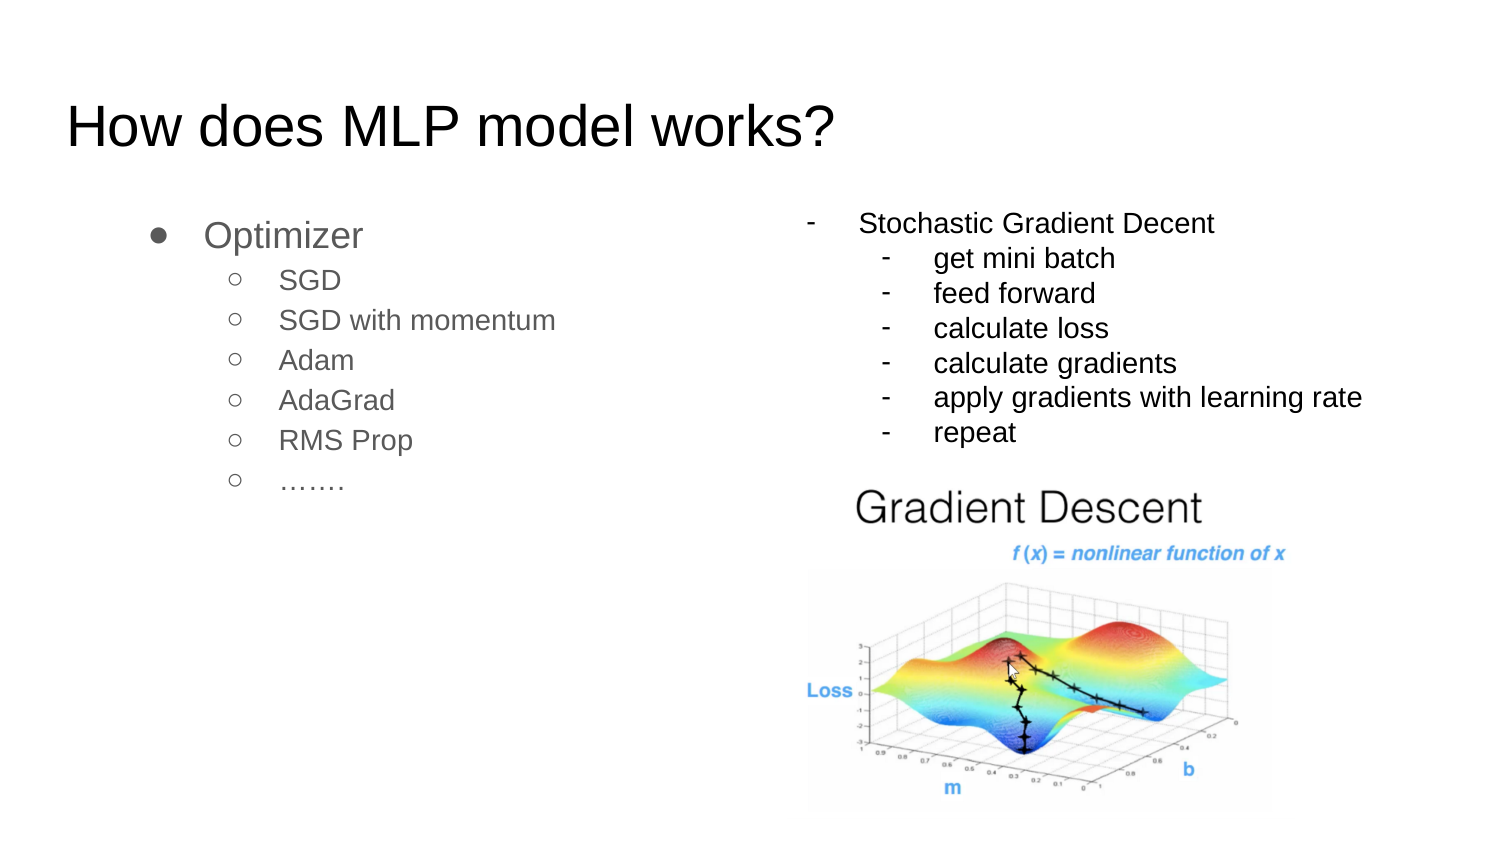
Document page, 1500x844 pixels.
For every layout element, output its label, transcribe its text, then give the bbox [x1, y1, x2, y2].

title How does MLP model works? [51, 72, 1449, 167]
text_box Stochastic Gradient Decent get mini batch feed forward calculate loss calculate gradients apply gradients with learning rate repeat [768, 189, 1423, 471]
picture [786, 470, 1295, 819]
list Optimizer SGD SGD with momentum Adam AdaGrad RMS Prop ……. [113, 189, 659, 750]
